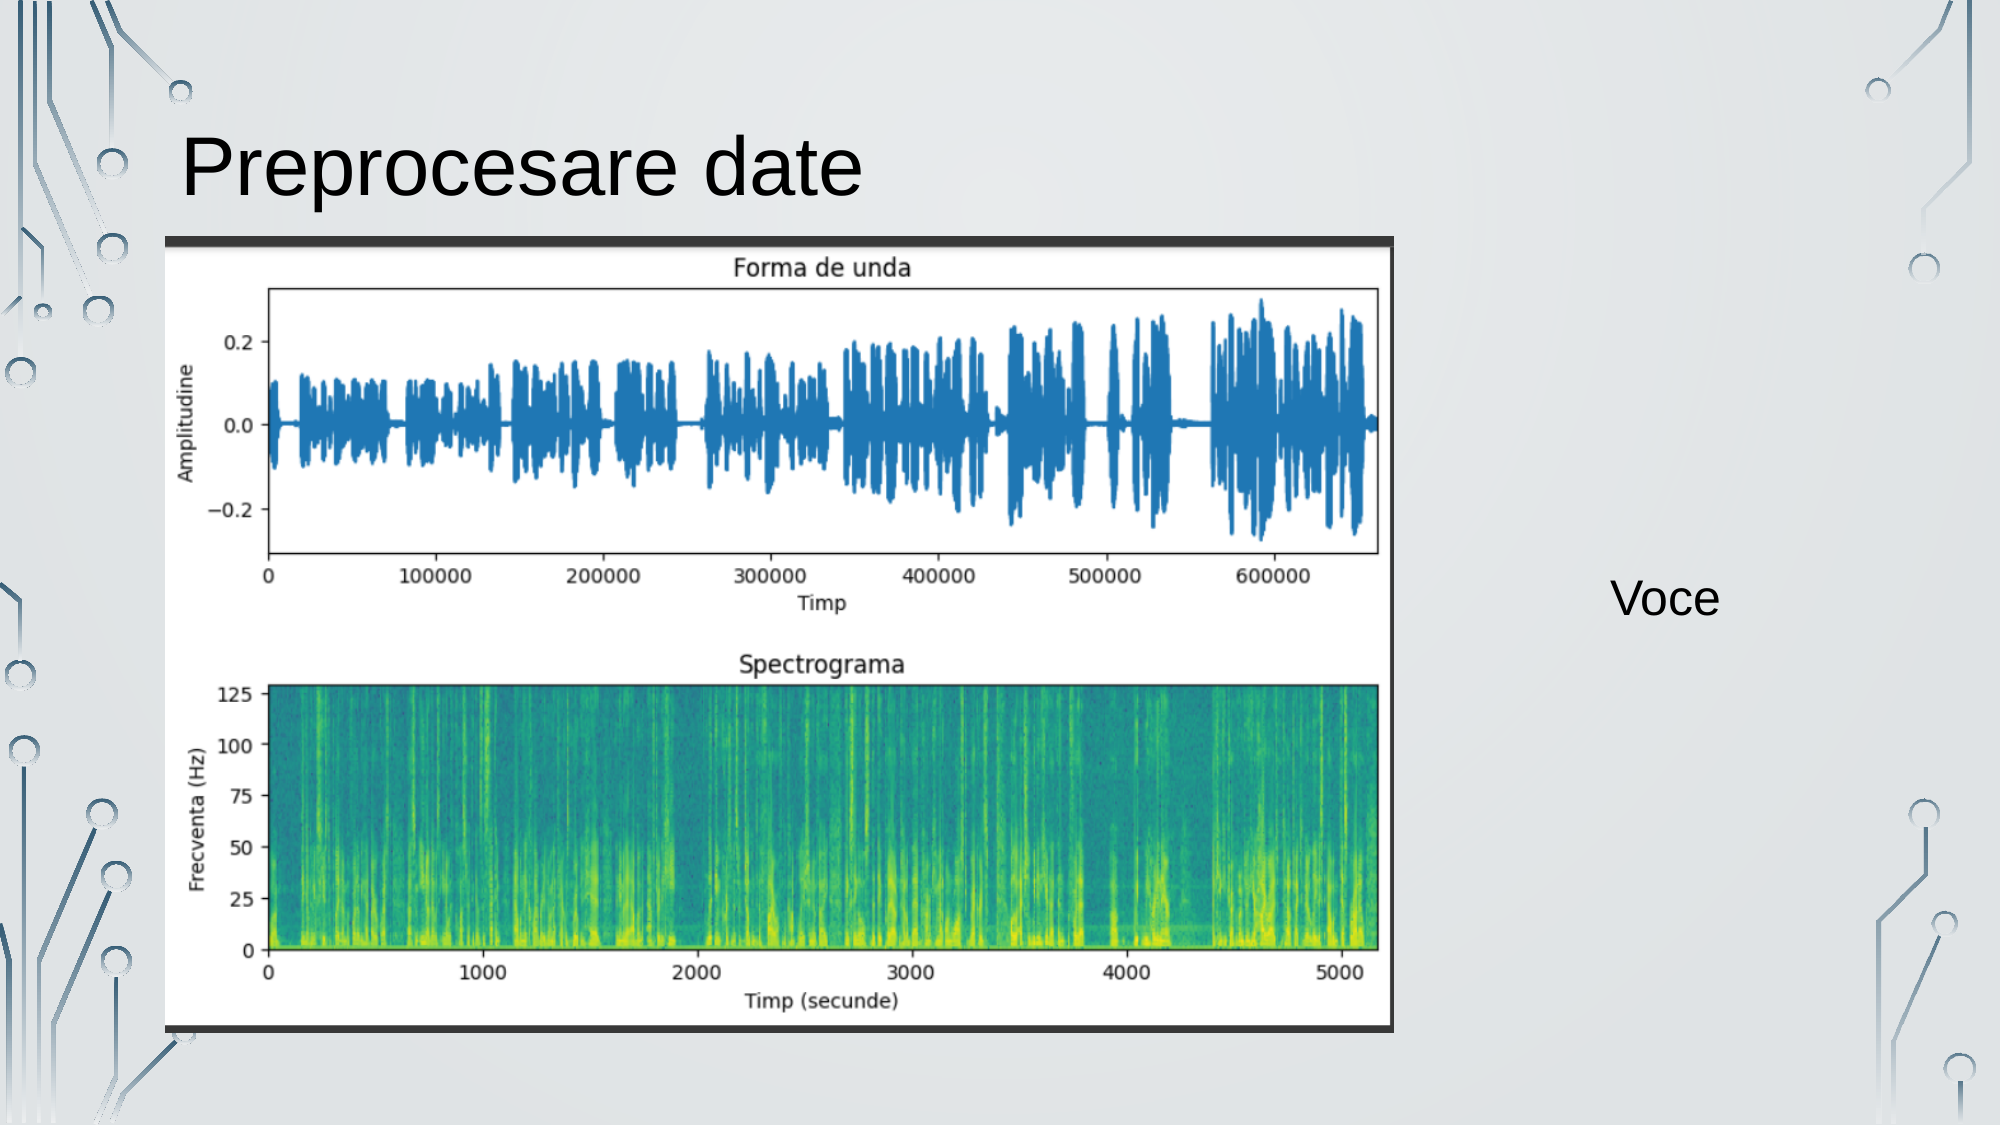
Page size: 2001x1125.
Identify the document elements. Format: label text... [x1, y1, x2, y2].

text_box Voce [1595, 558, 1736, 634]
picture [165, 235, 1394, 1033]
text_box Preprocesare date [165, 92, 1770, 222]
